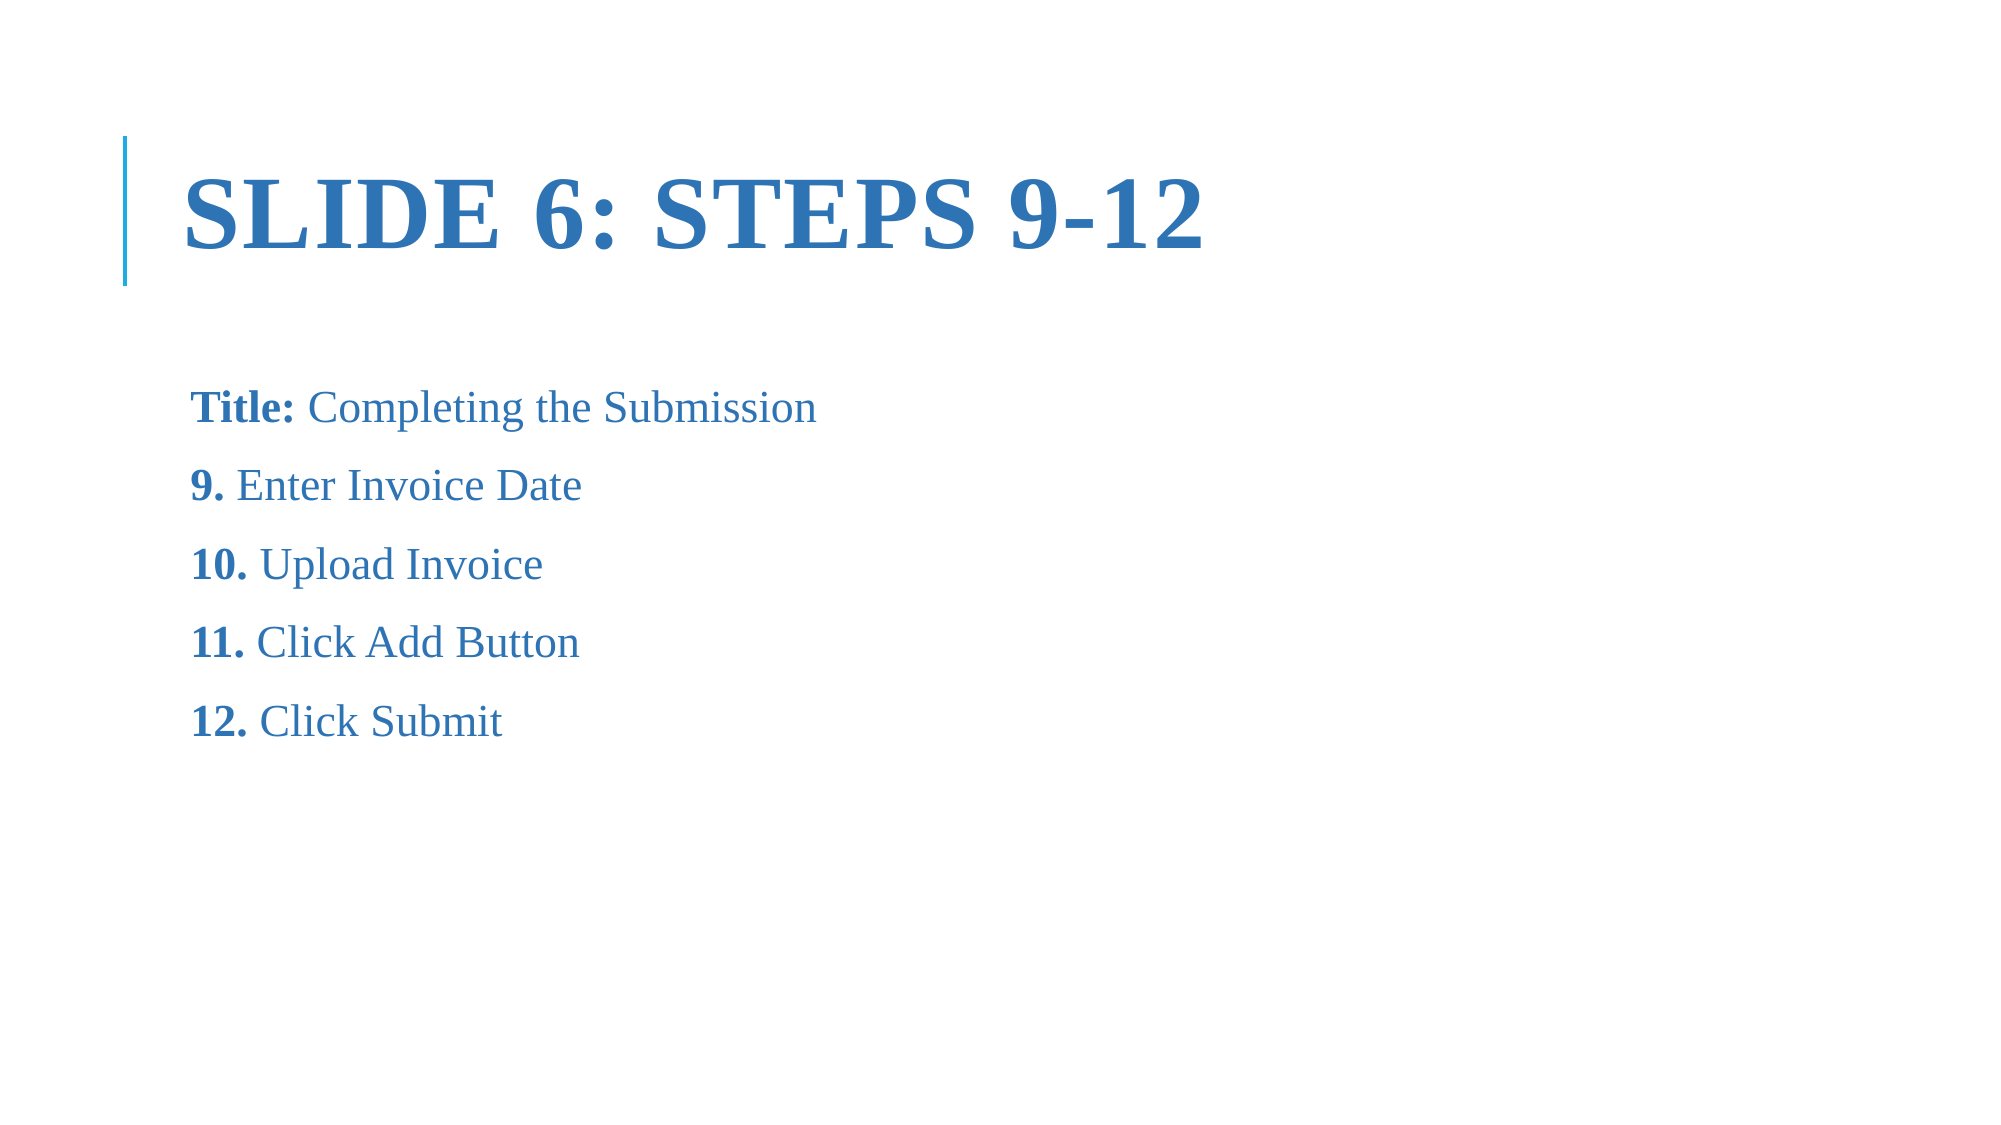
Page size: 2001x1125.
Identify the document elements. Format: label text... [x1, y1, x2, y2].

list Title: Completing the Submission 9. Enter Invoice Date 10. Upload Invoice 11. Click Add Button 12. Click Submit [168, 375, 1763, 1035]
title Slide 6: Steps 9-12 [168, 96, 1763, 342]
